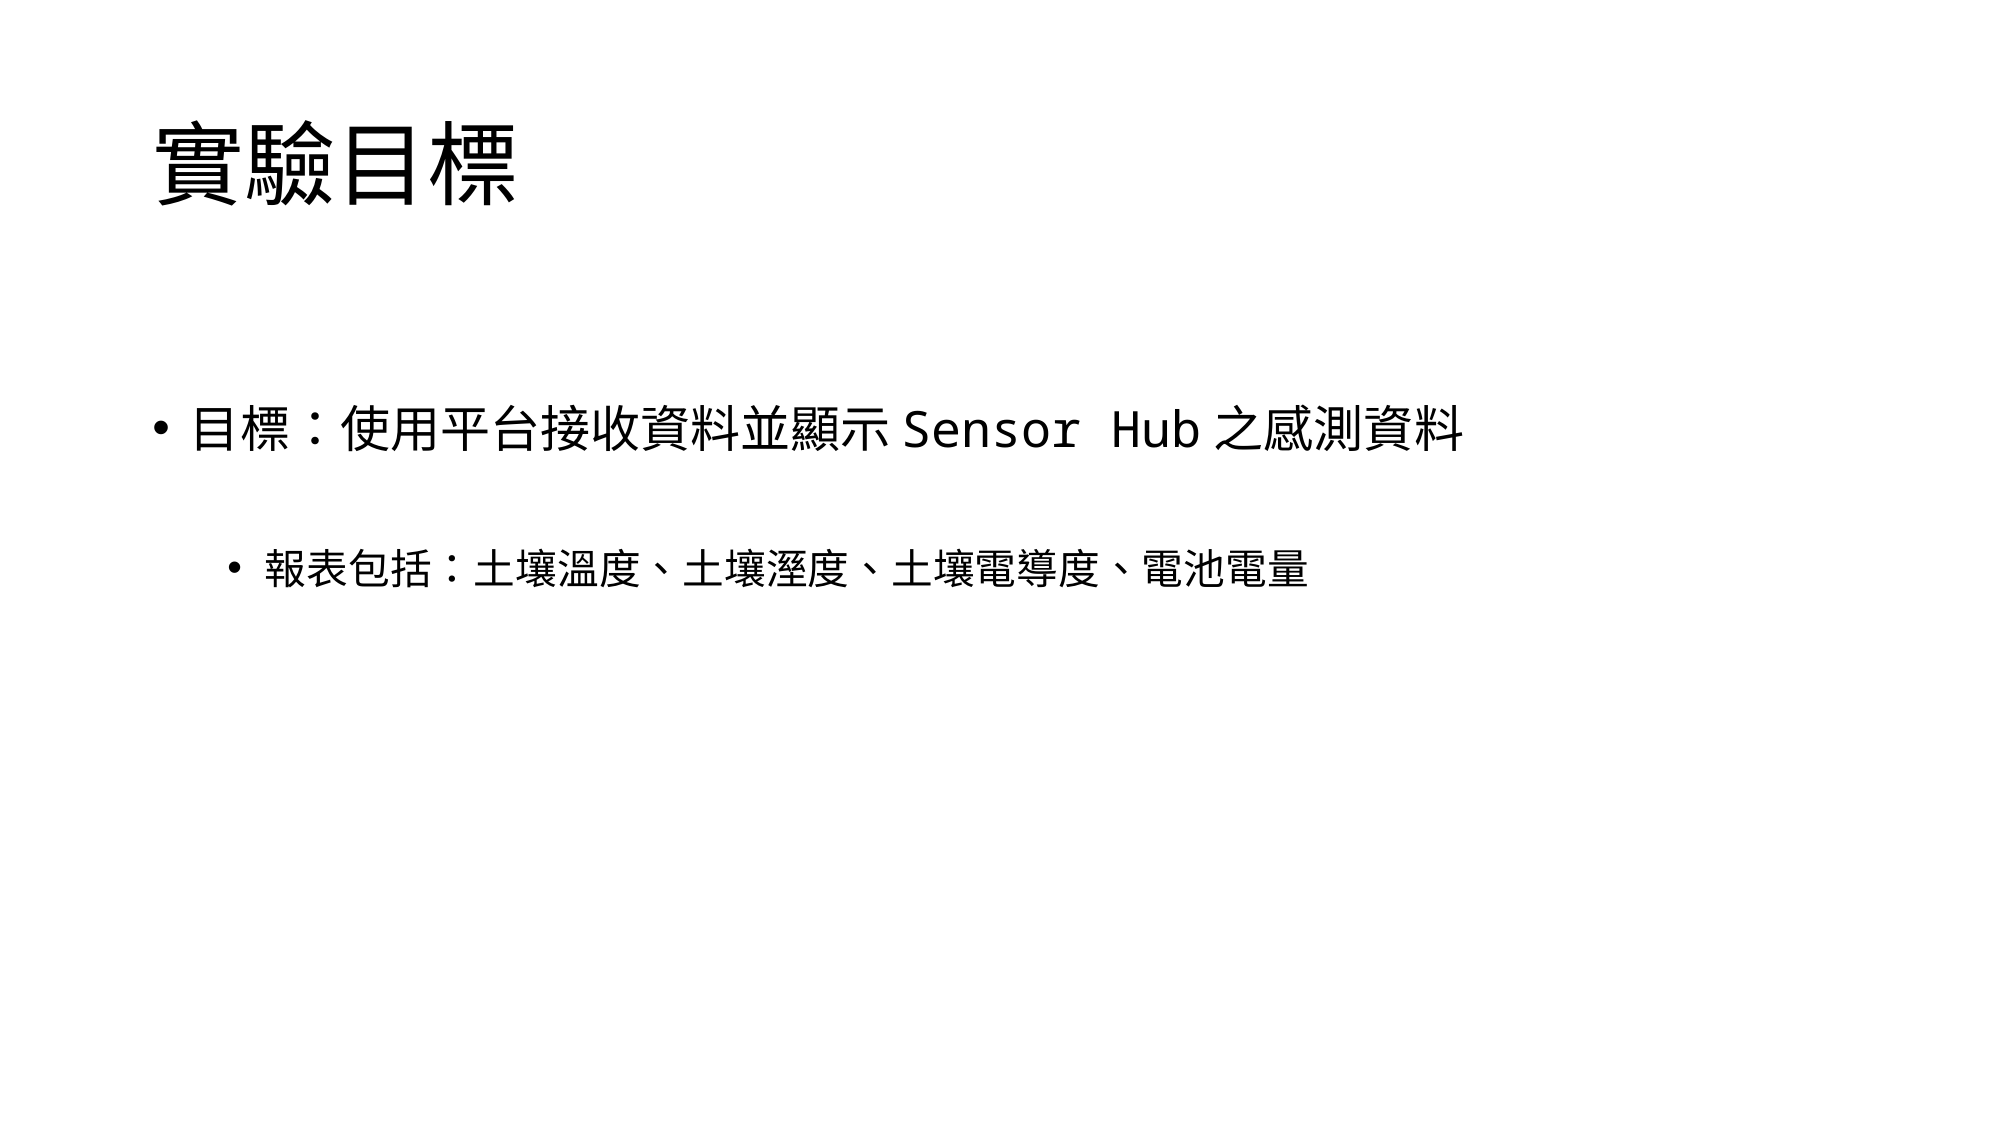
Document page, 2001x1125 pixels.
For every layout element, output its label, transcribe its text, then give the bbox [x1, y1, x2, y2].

title 實驗目標 [137, 59, 1863, 278]
list 目標：使用平台接收資料並顯示Sensor Hub之感測資料 報表包括：土壤溫度、土壤溼度、土壤電導度、電池電量 [137, 299, 1863, 1014]
